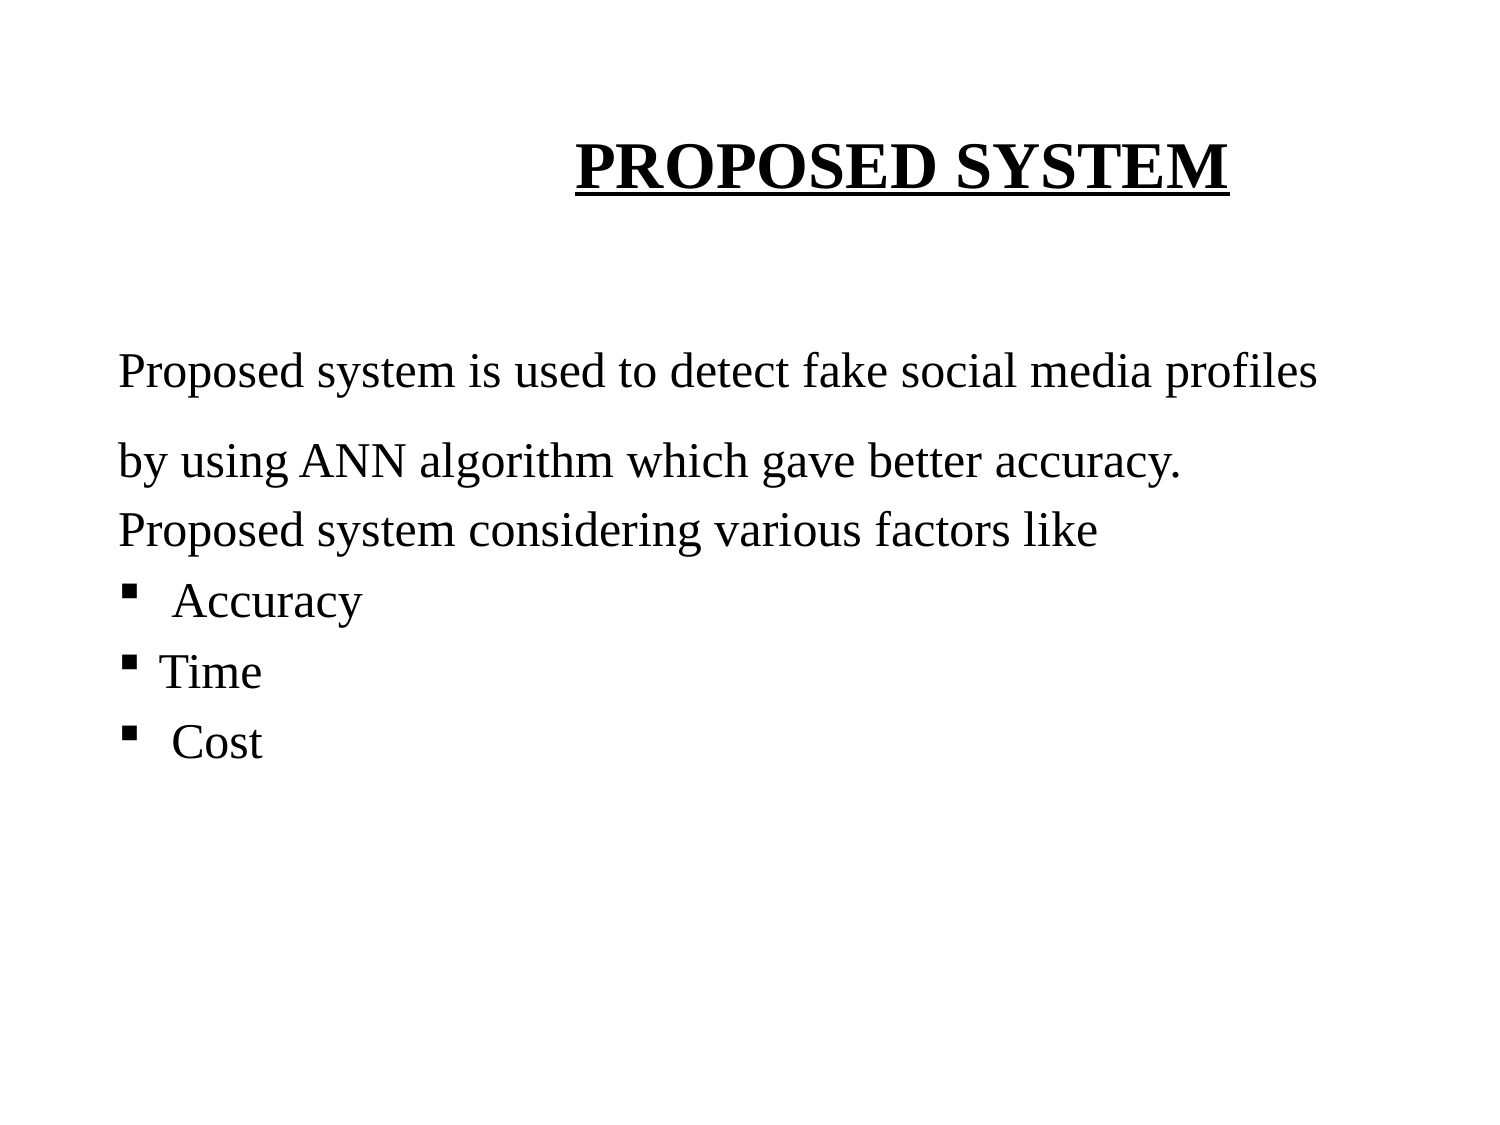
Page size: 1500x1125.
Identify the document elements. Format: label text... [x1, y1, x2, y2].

list Proposed system is used to detect fake social media profiles by using ANN algorithm which gave better accuracy. Proposed system considering various factors like Accuracy Time Cost [103, 299, 1397, 1014]
title PROPOSED SYSTEM [110, 57, 1397, 276]
